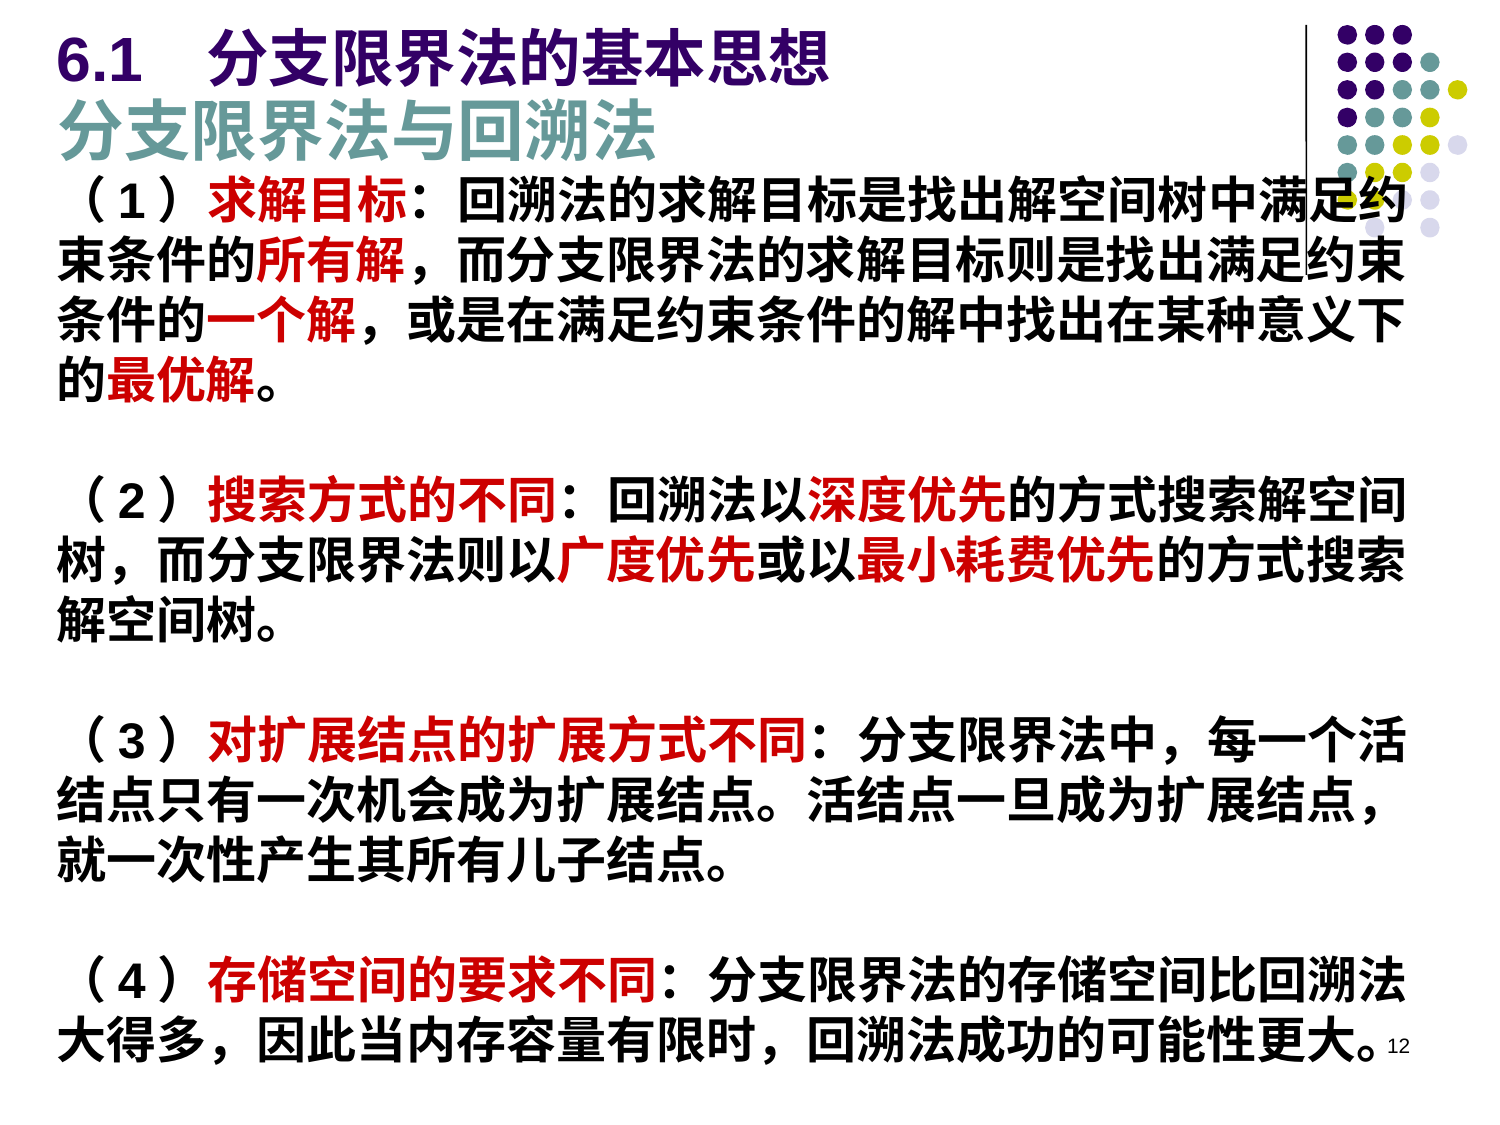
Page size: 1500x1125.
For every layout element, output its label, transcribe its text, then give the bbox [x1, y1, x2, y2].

text_box 分支限界法与回溯法 [42, 80, 1206, 160]
title 6.1 分支限界法的基本思想 [41, 0, 1279, 103]
text_box （1）求解目标：回溯法的求解目标是找出解空间树中满足约束条件的所有解，而分支限界法的求解目标则是找出满足约束条件的一个解，或是在满足约束条件的解中找出在某种意义下的最优解。 （2）搜索方式的不同：回溯法以深度优先的方式搜索解空间树，而分支限界法则以广度优先或以最小耗费优先的方式搜索解空间树。 （3）对扩展结点的扩展方式不同：分支限界法中，每一个活结点只有一次机会成为扩展结点。活结点一旦成为扩展结点，就一次性产生其所有儿子结点。 （4）存储空间的要求不同：分支限界法的存储空间比回溯法大得多，因此当内存容量有限时，回溯法成功的可能性更大。 [41, 160, 1447, 1125]
